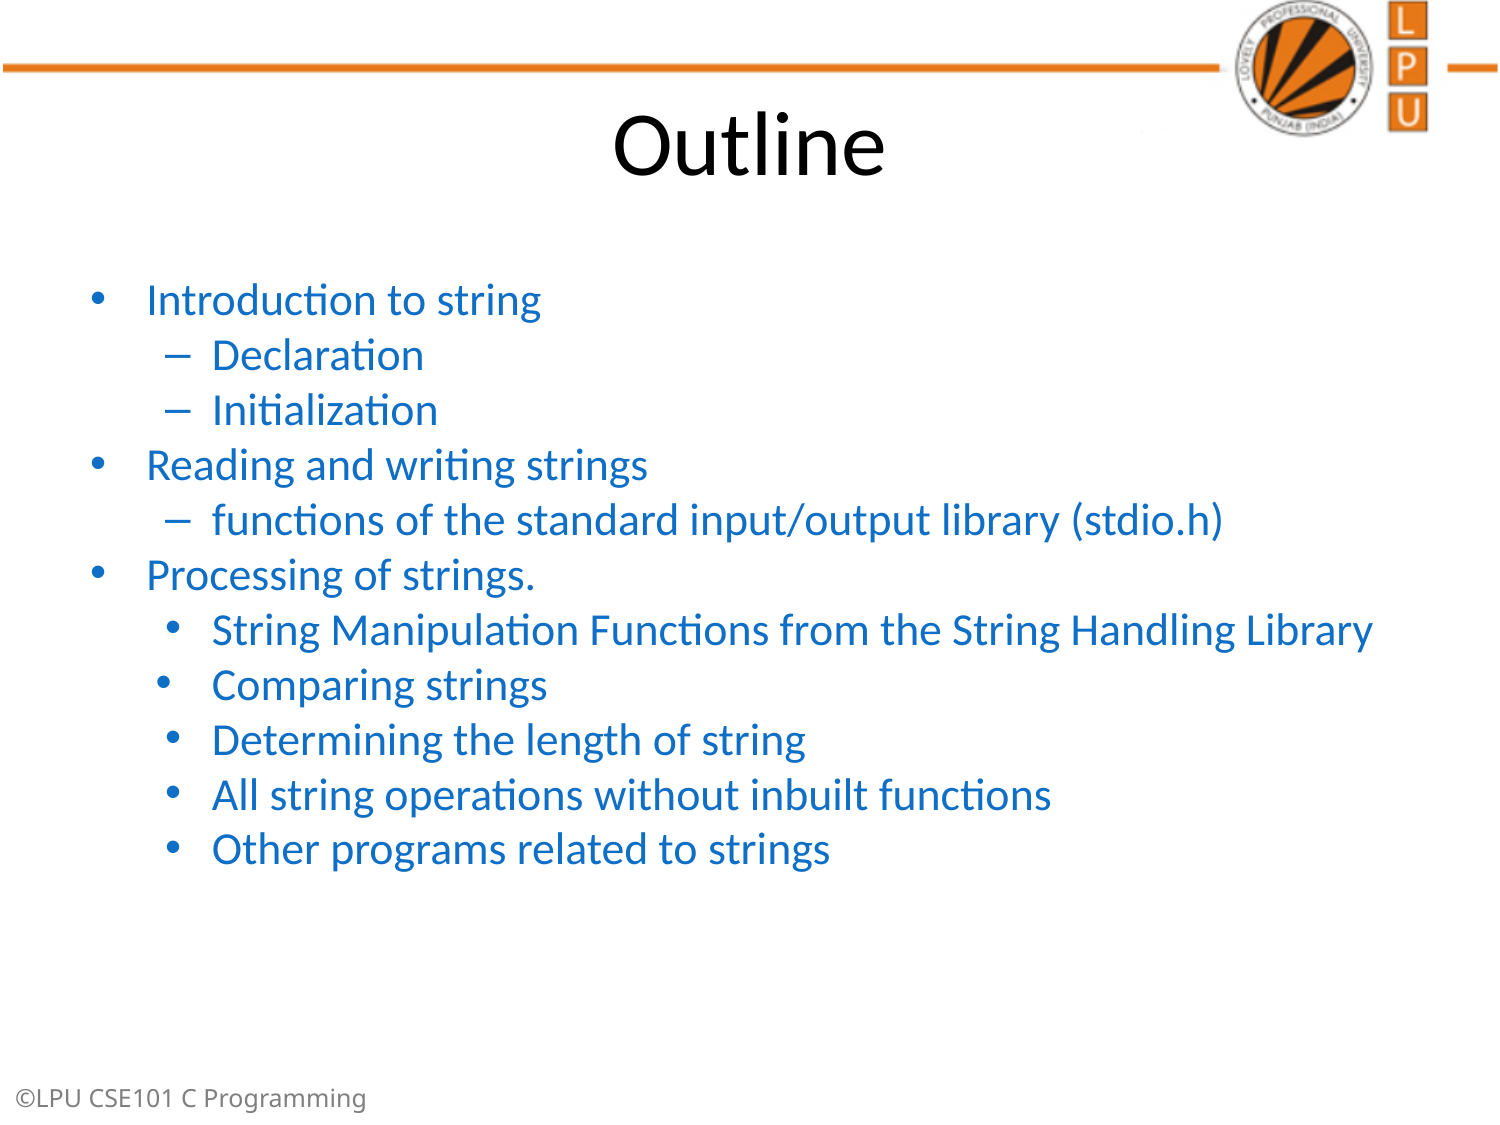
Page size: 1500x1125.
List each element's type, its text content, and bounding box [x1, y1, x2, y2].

title Outline [75, 45, 1425, 233]
list Introduction to string Declaration Initialization Reading and writing strings functions of the standard input/output library (stdio.h) Processing of strings. String Manipulation Functions from the String Handling Library Comparing strings Determining the length of string All string operations without inbuilt functions Other programs related to strings [75, 262, 1425, 1005]
picture [3, 0, 1500, 155]
